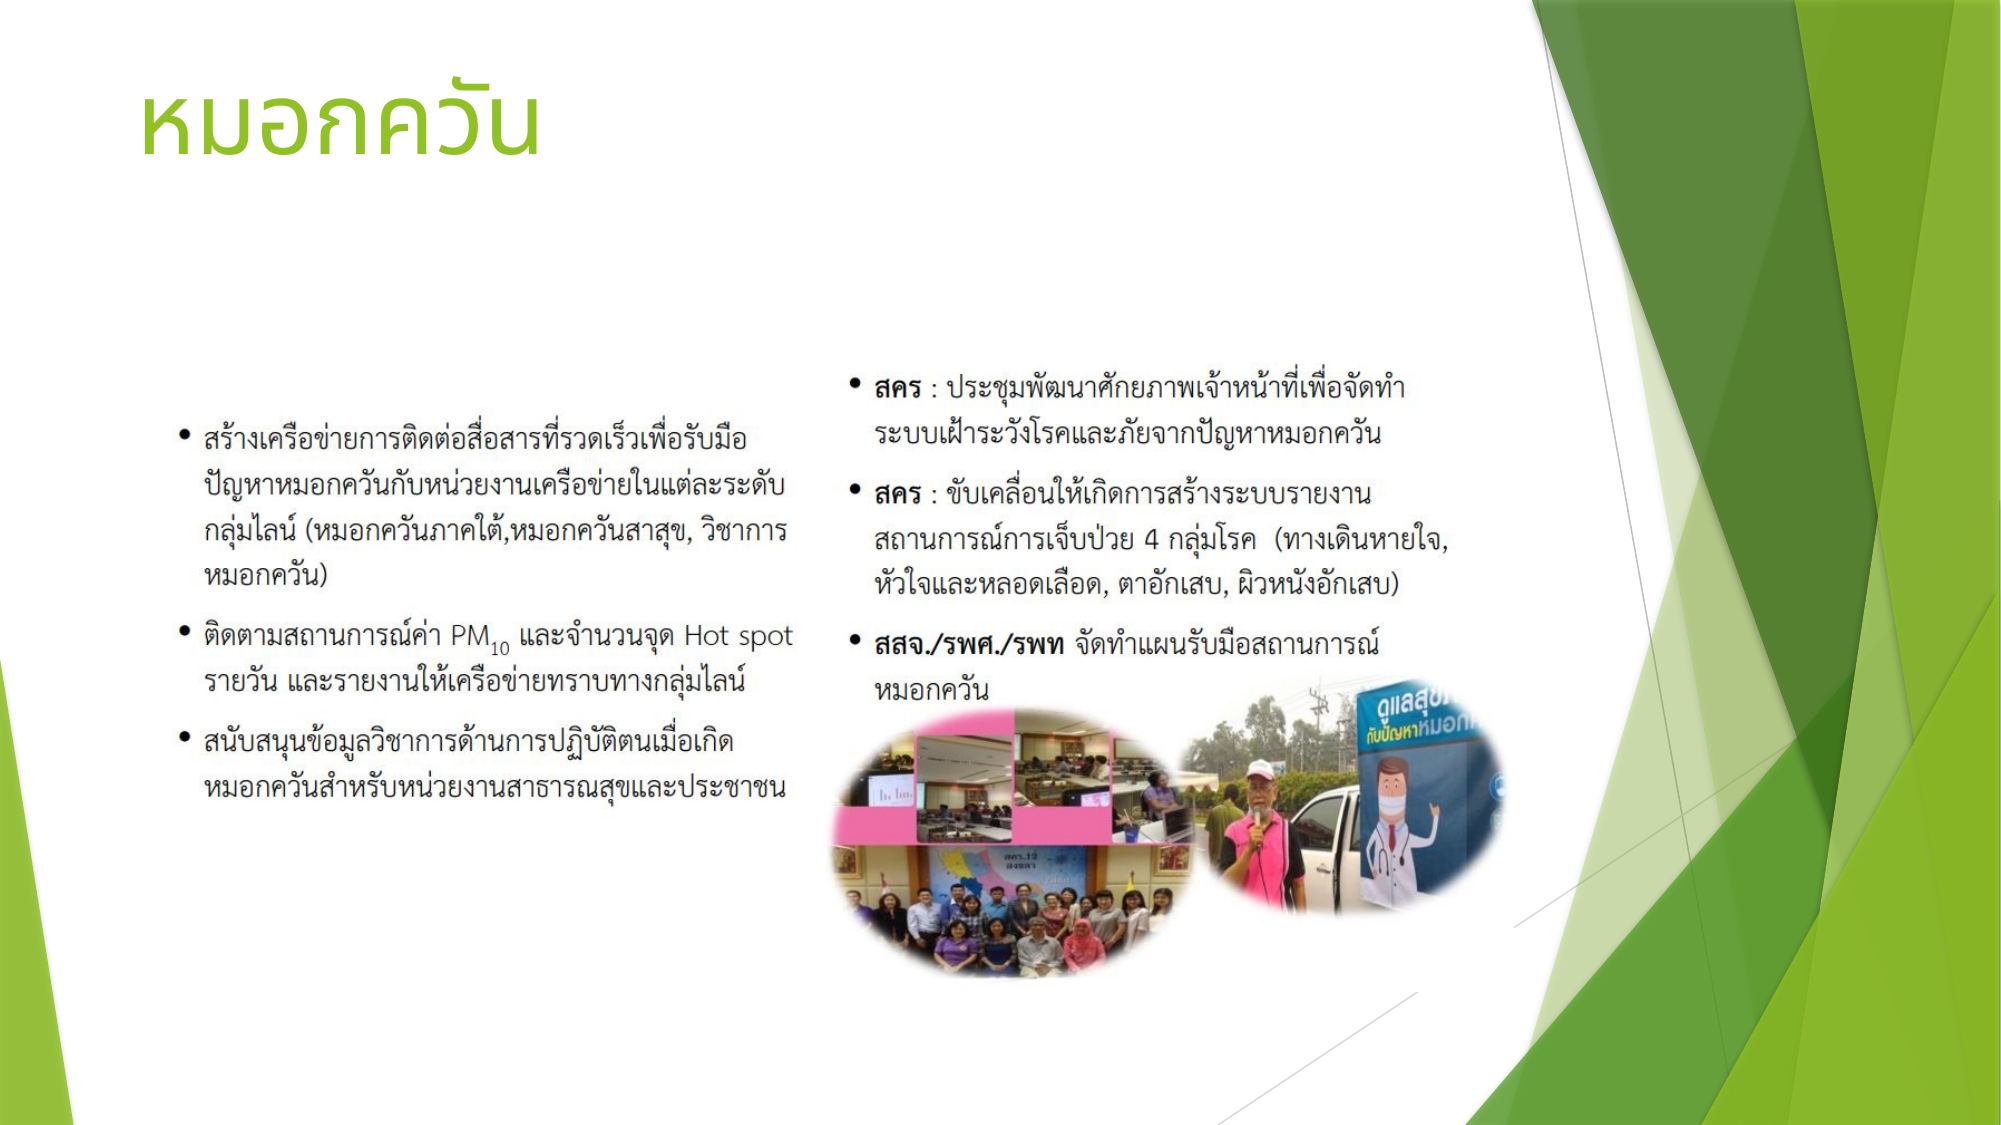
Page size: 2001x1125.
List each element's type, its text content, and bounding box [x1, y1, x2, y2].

title หมอกควัน [121, 46, 1856, 206]
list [118, 353, 1514, 992]
